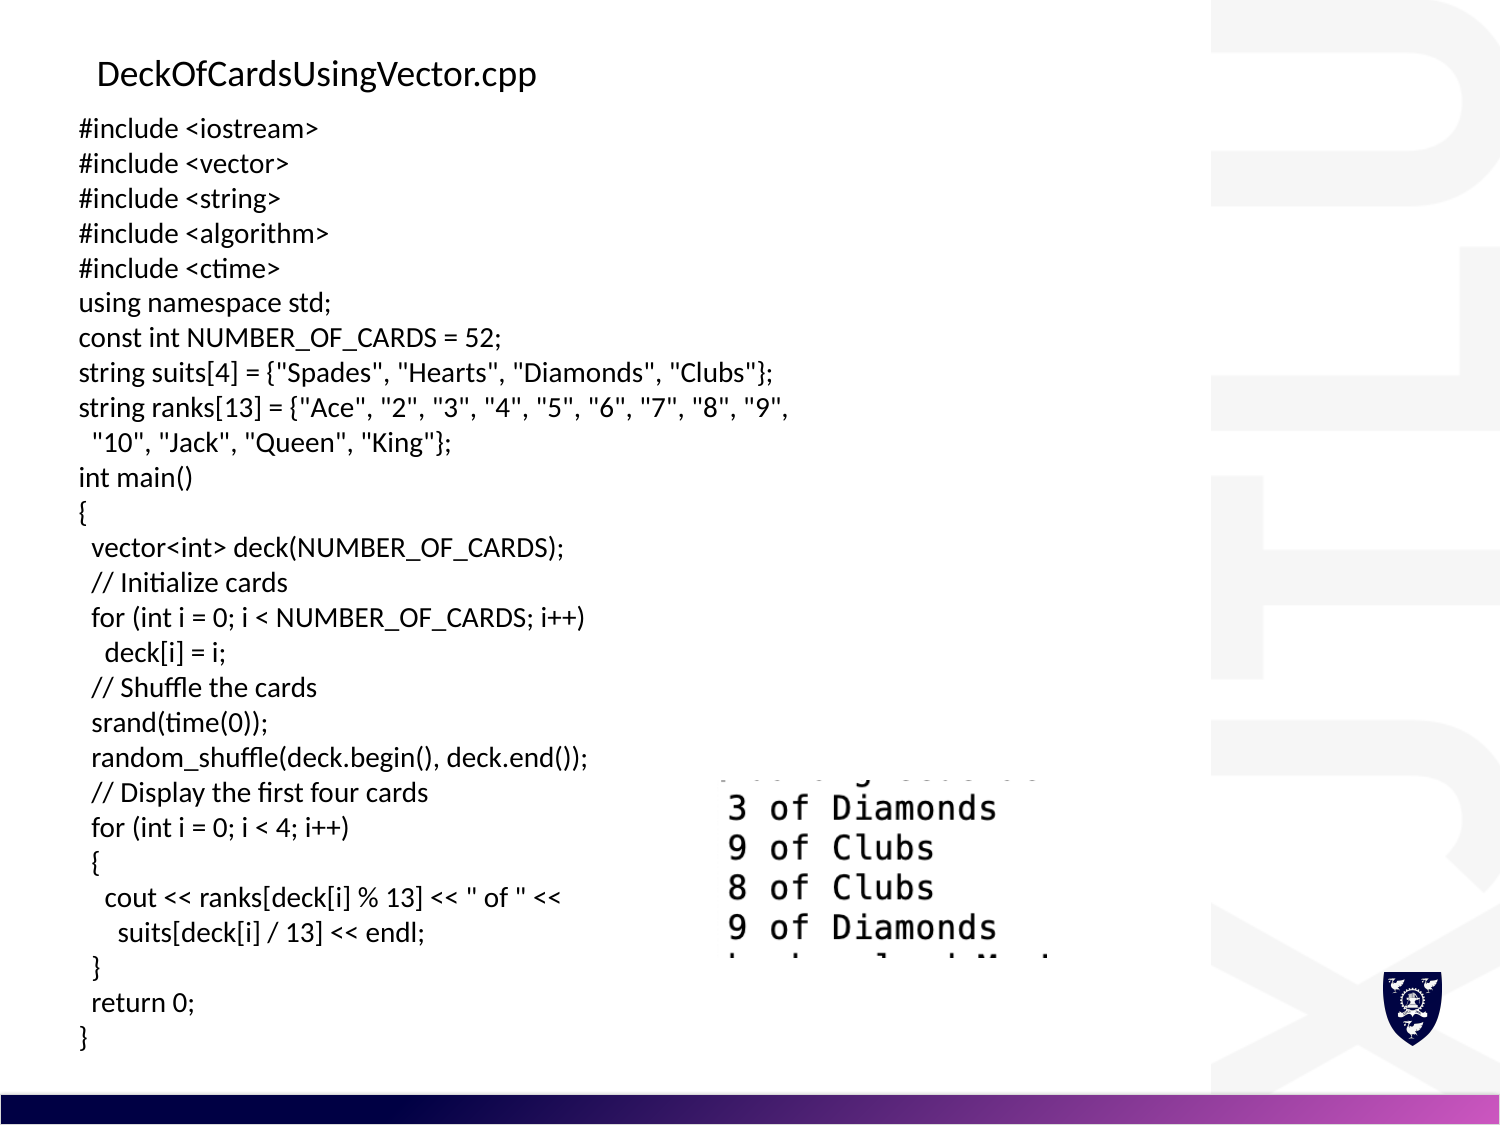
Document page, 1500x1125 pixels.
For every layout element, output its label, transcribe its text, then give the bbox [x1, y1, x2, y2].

picture [1383, 972, 1442, 1046]
text_box #include <iostream> #include <vector> #include <string> #include <algorithm> #include <ctime> using namespace std; const int NUMBER_OF_CARDS = 52; string suits[4] = {"Spades", "Hearts", "Diamonds", "Clubs"}; string ranks[13] = {"Ace", "2", "3", "4", "5", "6", "7", "8", "9", "10", "Jack", "Queen", "King"}; int main() { vector<int> deck(NUMBER_OF_CARDS); // Initialize cards for (int i = 0; i < NUMBER_OF_CARDS; i++) deck[i] = i; // Shuffle the cards srand(time(0)); random_shuffle(deck.begin(), deck.end()); // Display the first four cards for (int i = 0; i < 4; i++) { cout << ranks[deck[i] % 13] << " of " << suits[deck[i] / 13] << endl; } return 0; } [63, 101, 1118, 1061]
text_box DeckOfCardsUsingVector.cpp [82, 41, 553, 101]
picture [717, 780, 1048, 958]
